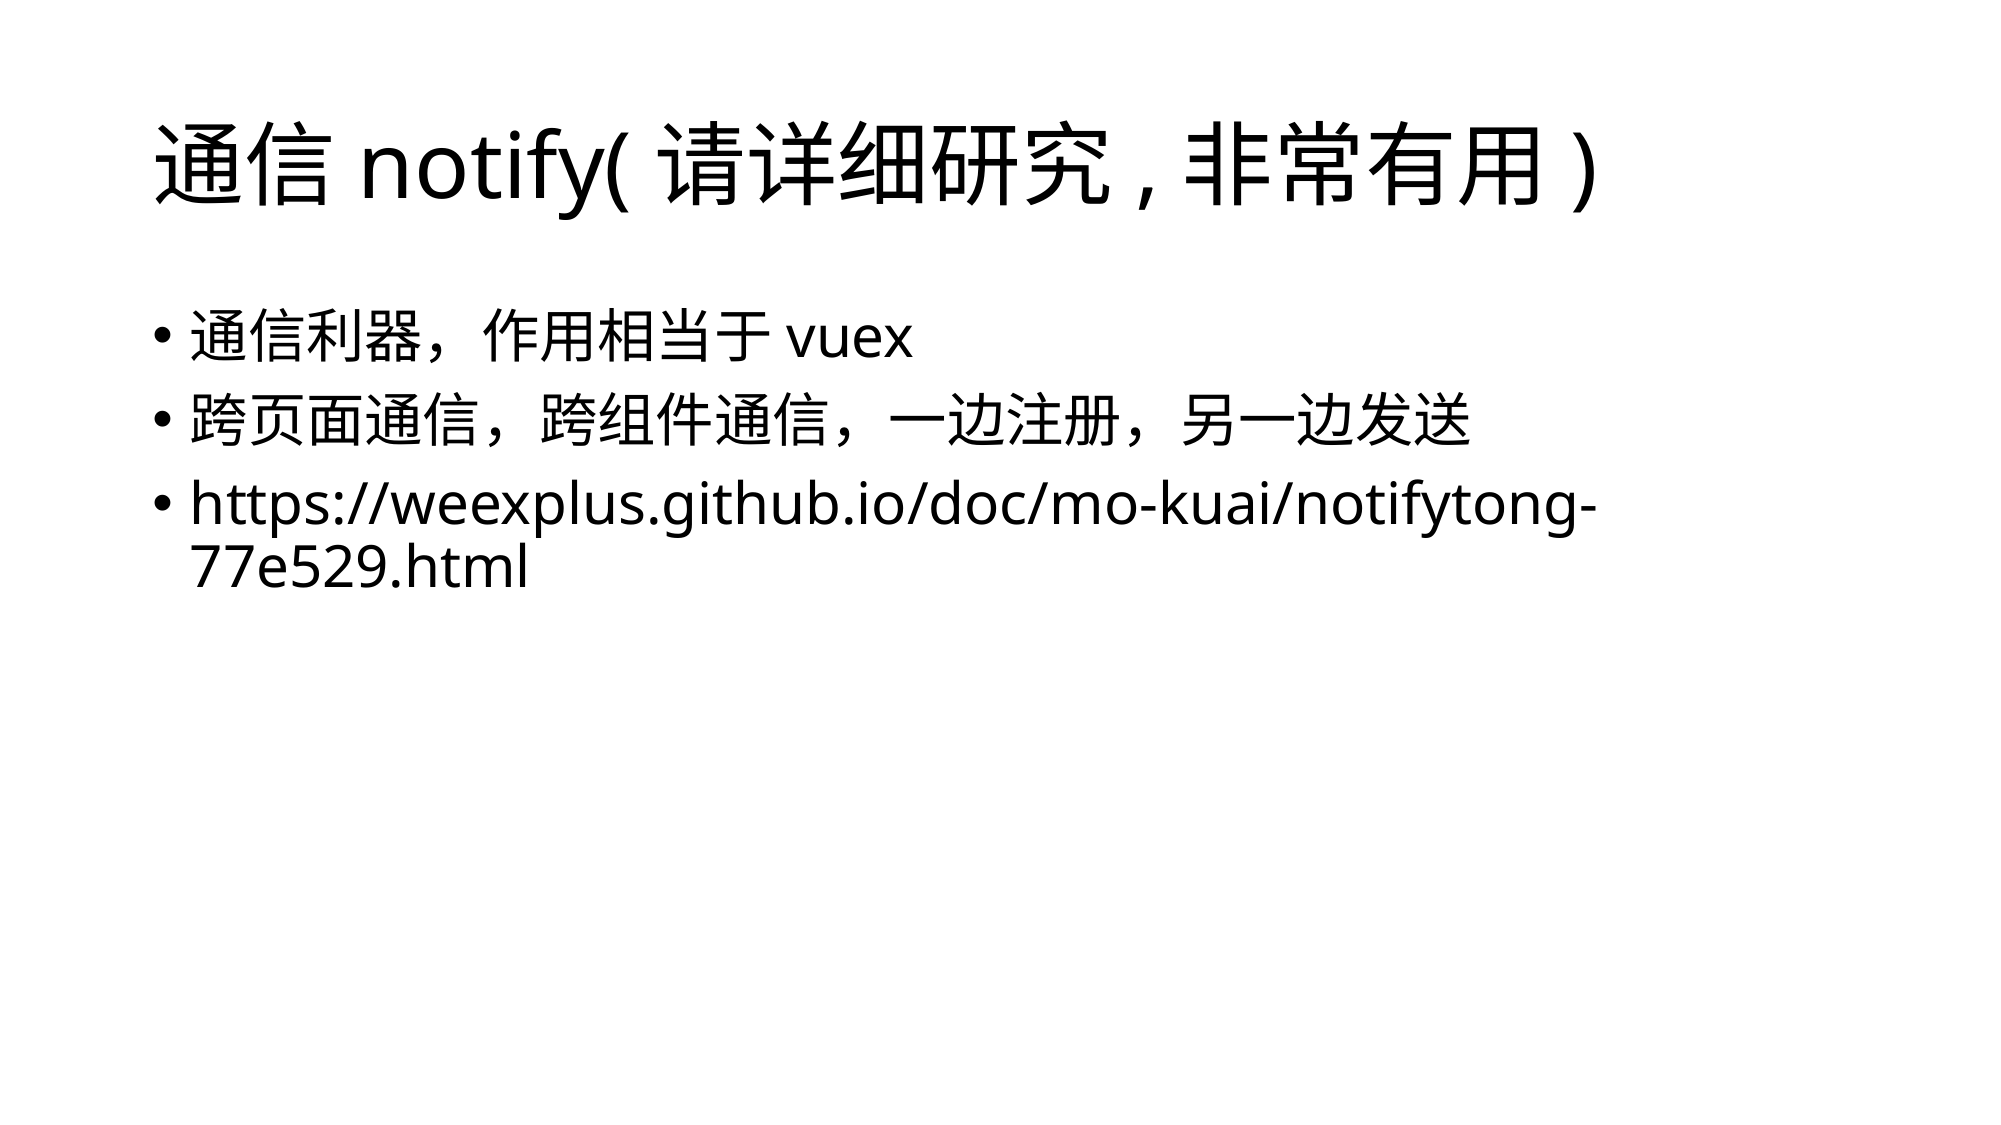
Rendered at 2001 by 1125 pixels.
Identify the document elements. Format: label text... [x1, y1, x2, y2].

title 通信notify(请详细研究,非常有用) [137, 59, 1863, 278]
list 通信利器，作用相当于vuex 跨页面通信，跨组件通信，一边注册，另一边发送 https://weexplus.github.io/doc/mo-kuai/notifytong-77e529.html [137, 299, 1863, 1014]
